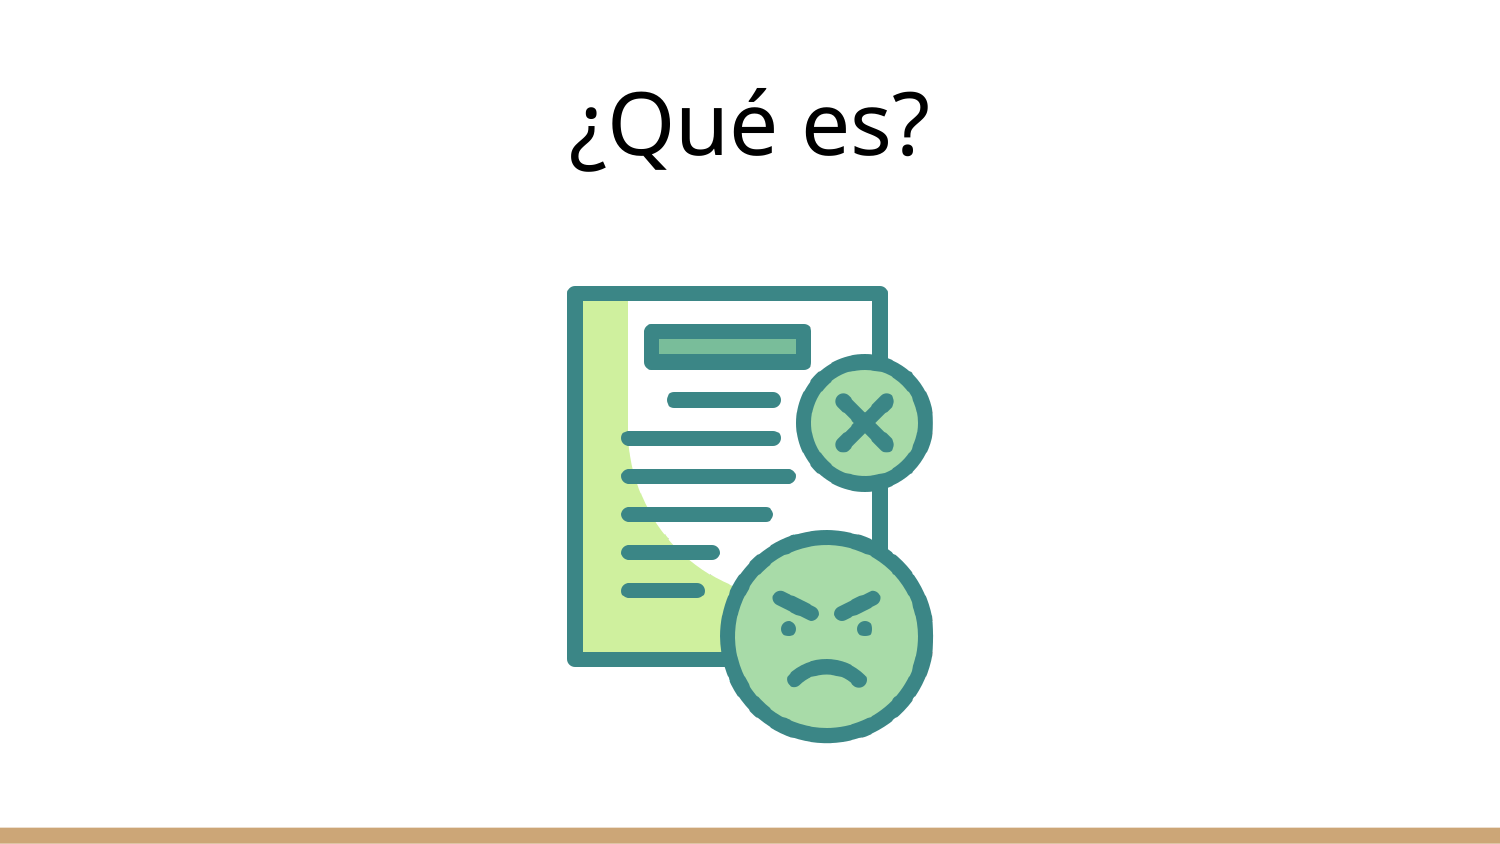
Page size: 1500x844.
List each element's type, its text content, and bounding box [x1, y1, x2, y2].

picture [506, 270, 994, 758]
title ¿Qué es? [51, 51, 1449, 189]
